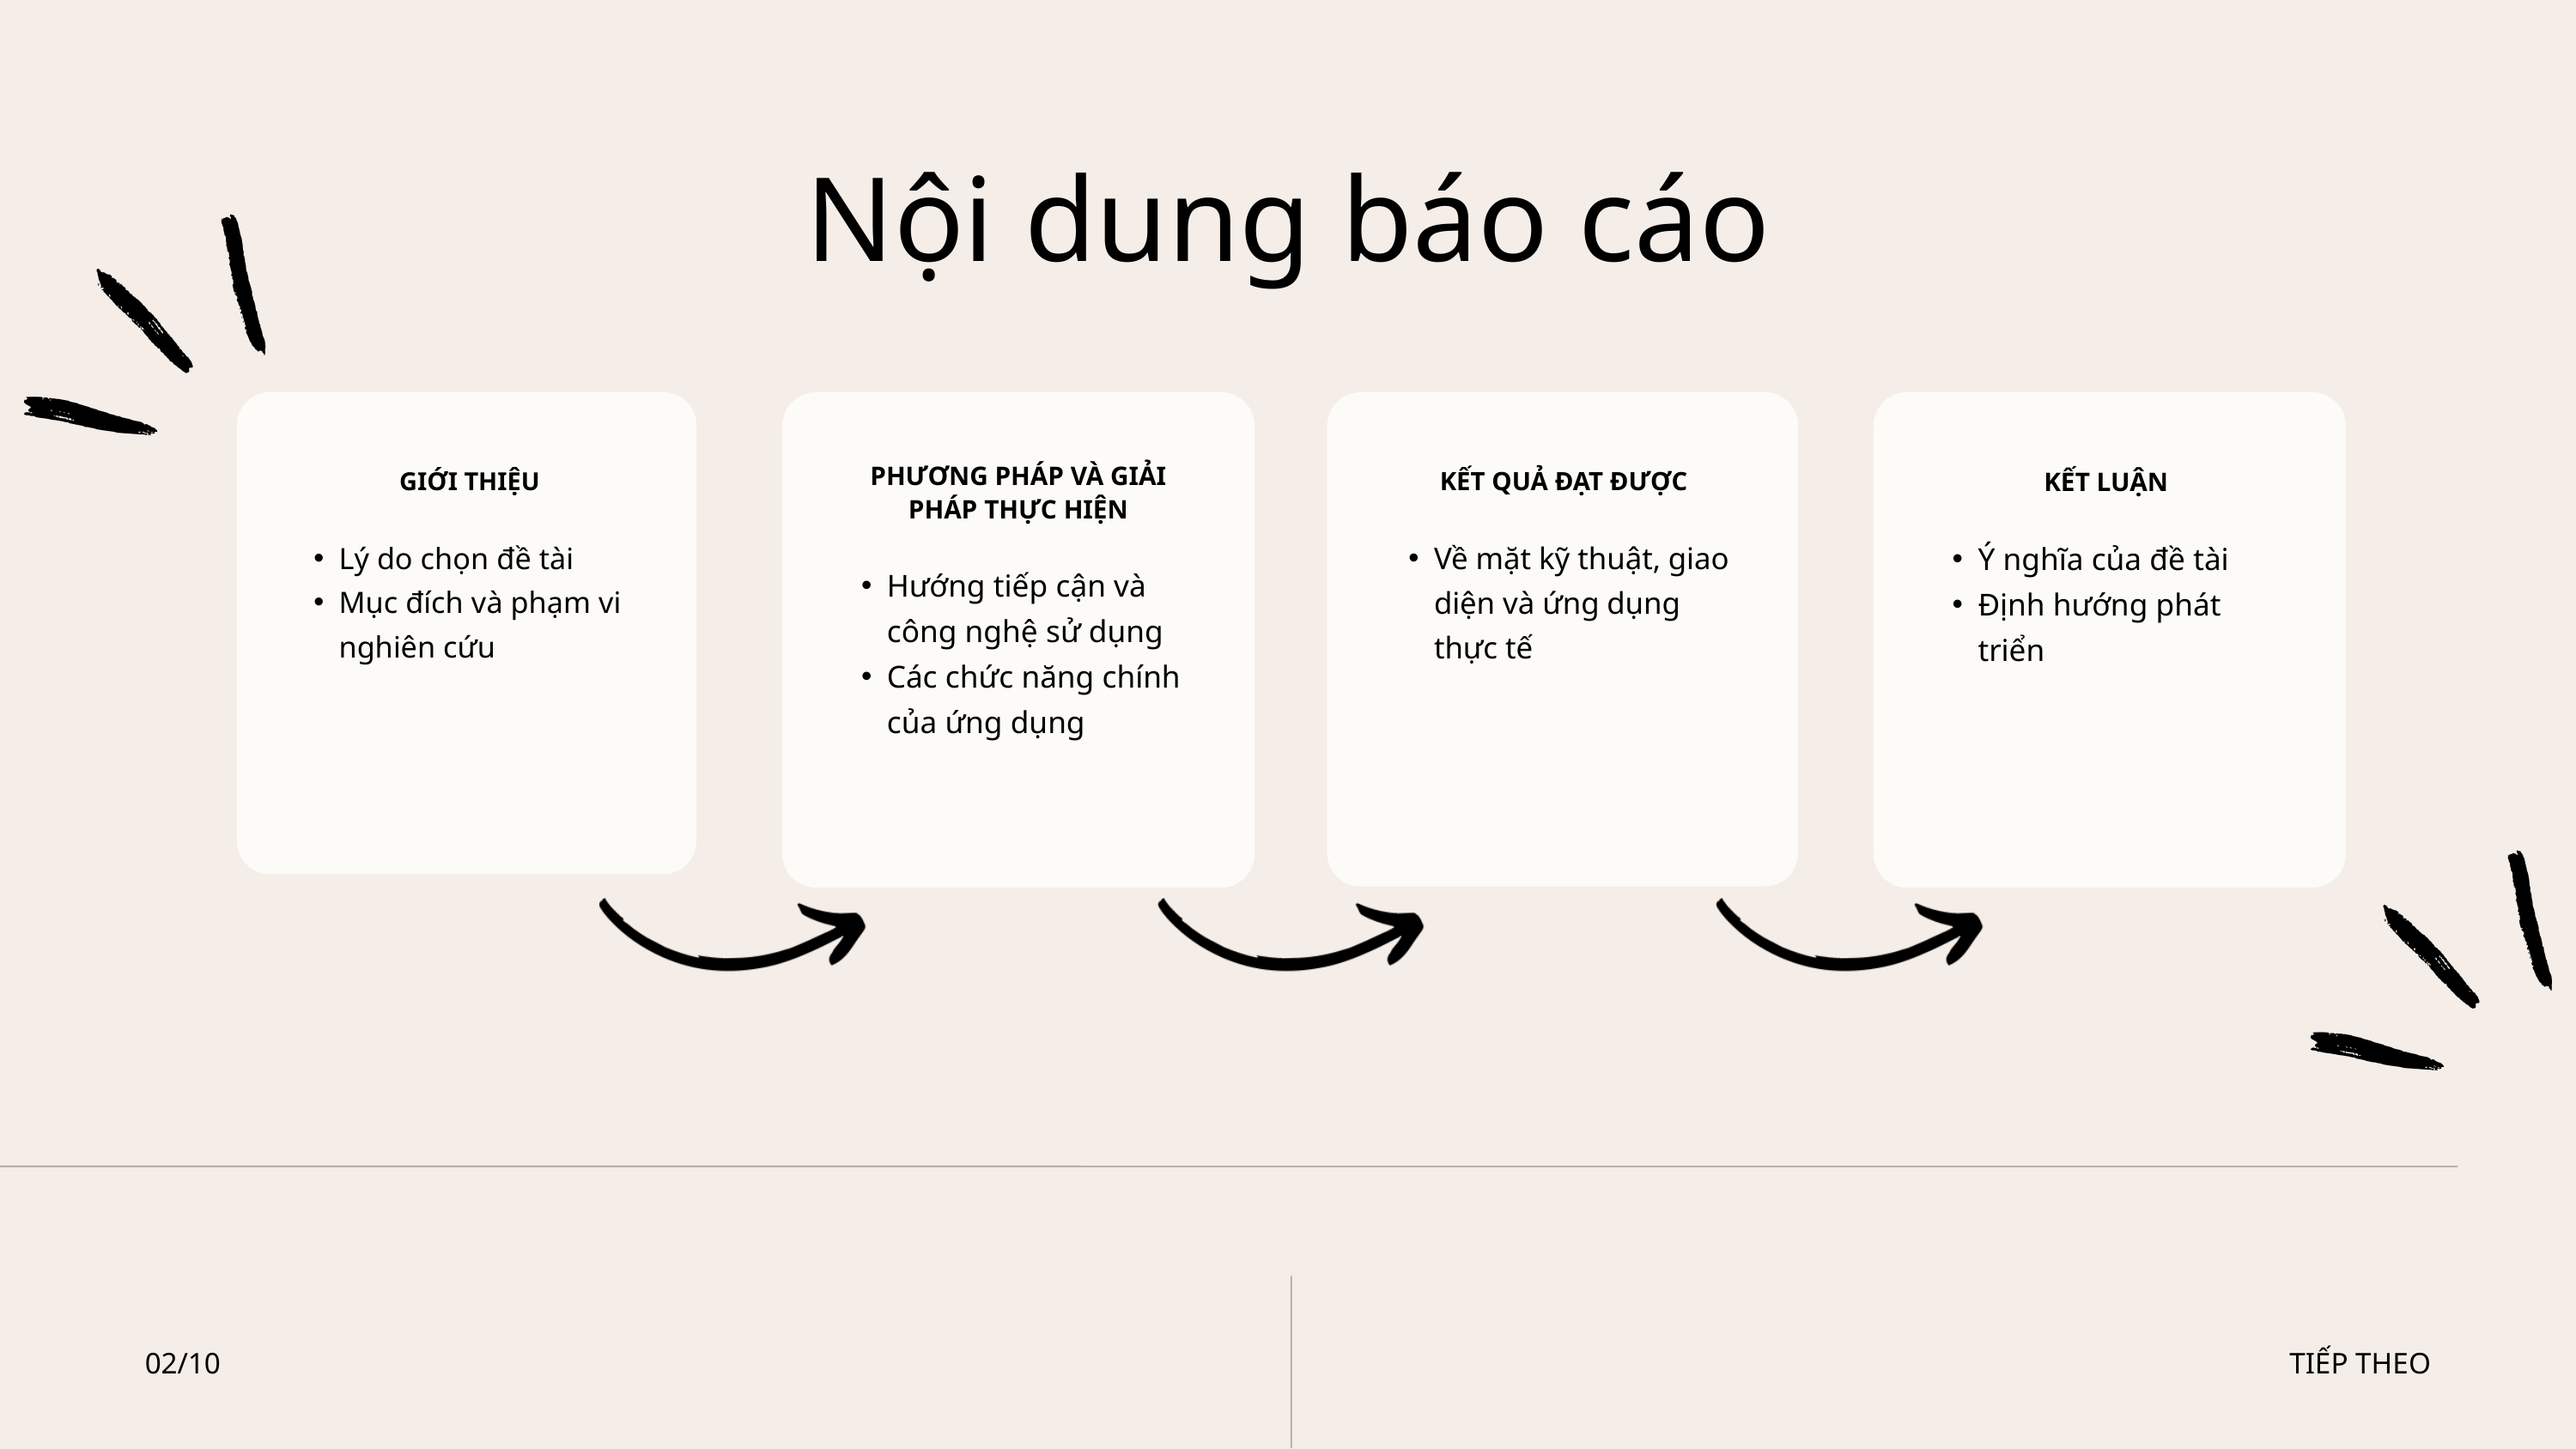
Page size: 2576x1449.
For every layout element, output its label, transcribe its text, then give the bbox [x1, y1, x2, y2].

text_box [23, 214, 266, 435]
text_box [598, 898, 868, 974]
text_box Nội dung báo cáo [416, 144, 2160, 285]
text_box [1716, 898, 1985, 974]
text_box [781, 391, 1255, 888]
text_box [1327, 391, 1799, 887]
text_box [1926, 464, 2293, 664]
text_box [1157, 898, 1426, 974]
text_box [835, 458, 1202, 781]
text_box 02/10 [144, 1339, 481, 1380]
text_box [288, 464, 645, 703]
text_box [236, 391, 697, 875]
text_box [1873, 391, 2347, 888]
text_box TIẾP THEO [2095, 1339, 2432, 1380]
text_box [1382, 464, 1746, 660]
text_box [2310, 850, 2553, 1070]
